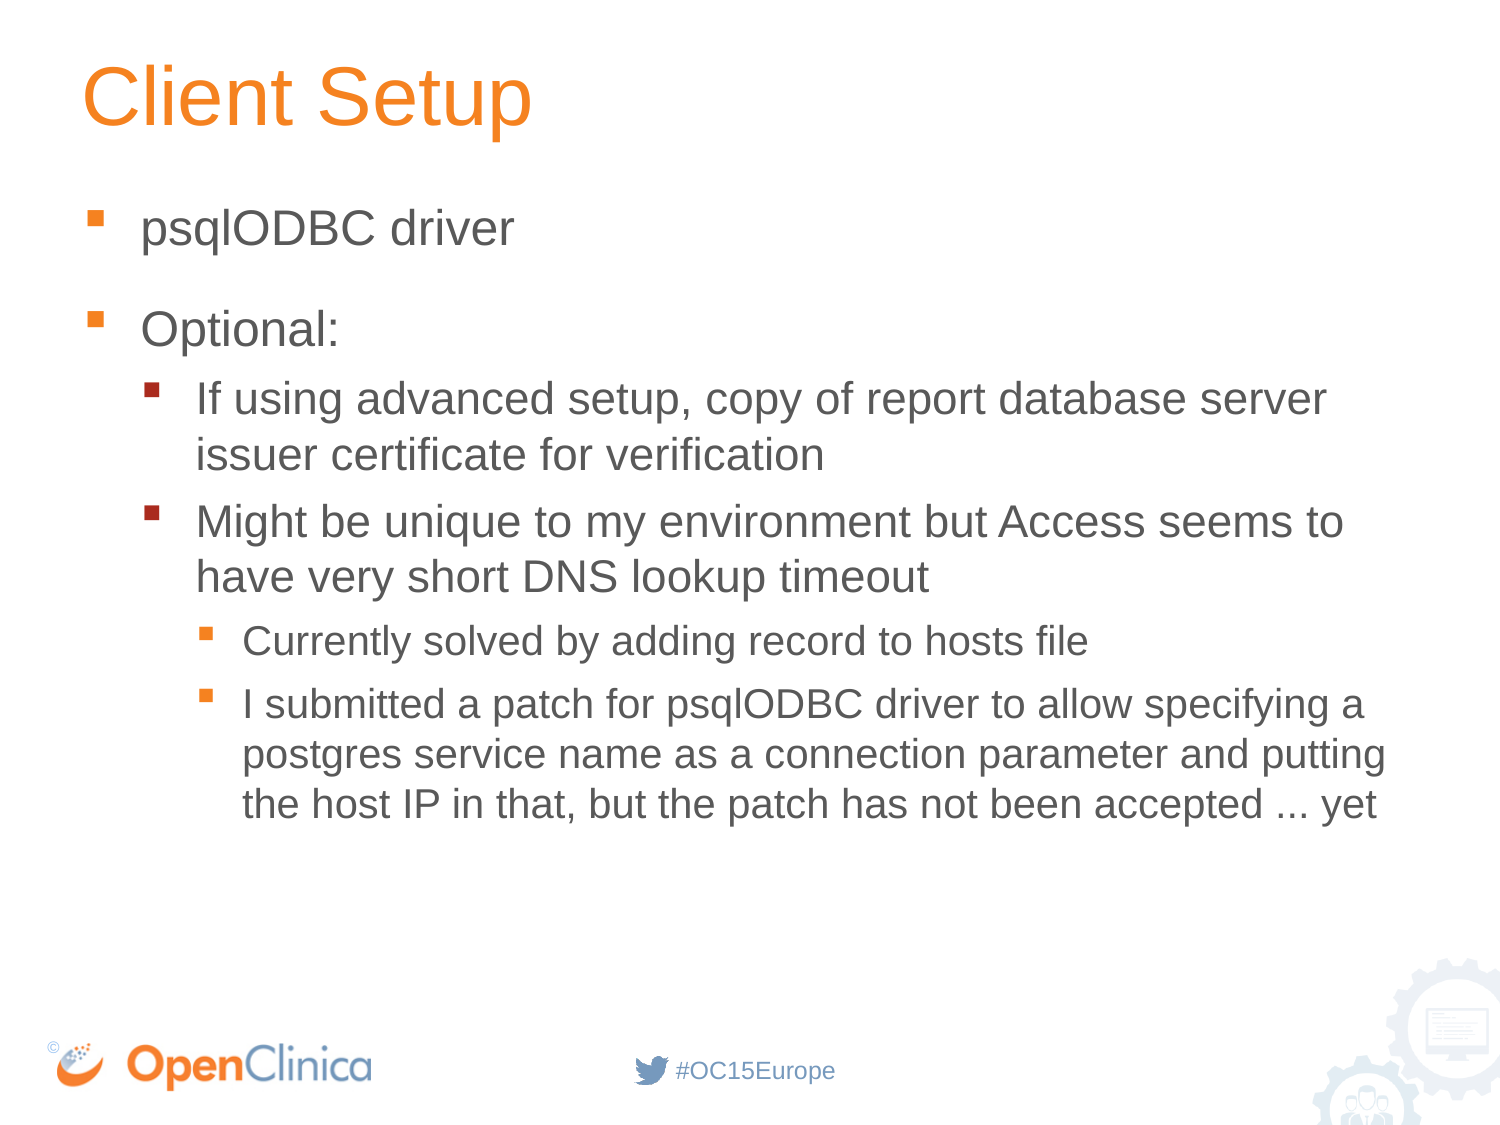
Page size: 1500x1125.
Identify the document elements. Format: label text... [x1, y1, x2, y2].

picture [634, 1056, 669, 1085]
list psqlODBC driver Optional: If using advanced setup, copy of report database server issuer certificate for verification Might be unique to my environment but Access seems to have very short DNS lookup timeout Currently solved by adding record to hosts file I submitted a patch for psqlODBC driver to allow specifying a postgres service name as a connection parameter and putting the host IP in that, but the patch has not been accepted ... yet [68, 187, 1418, 975]
picture [57, 1043, 371, 1092]
title Client Setup [66, 17, 1416, 150]
